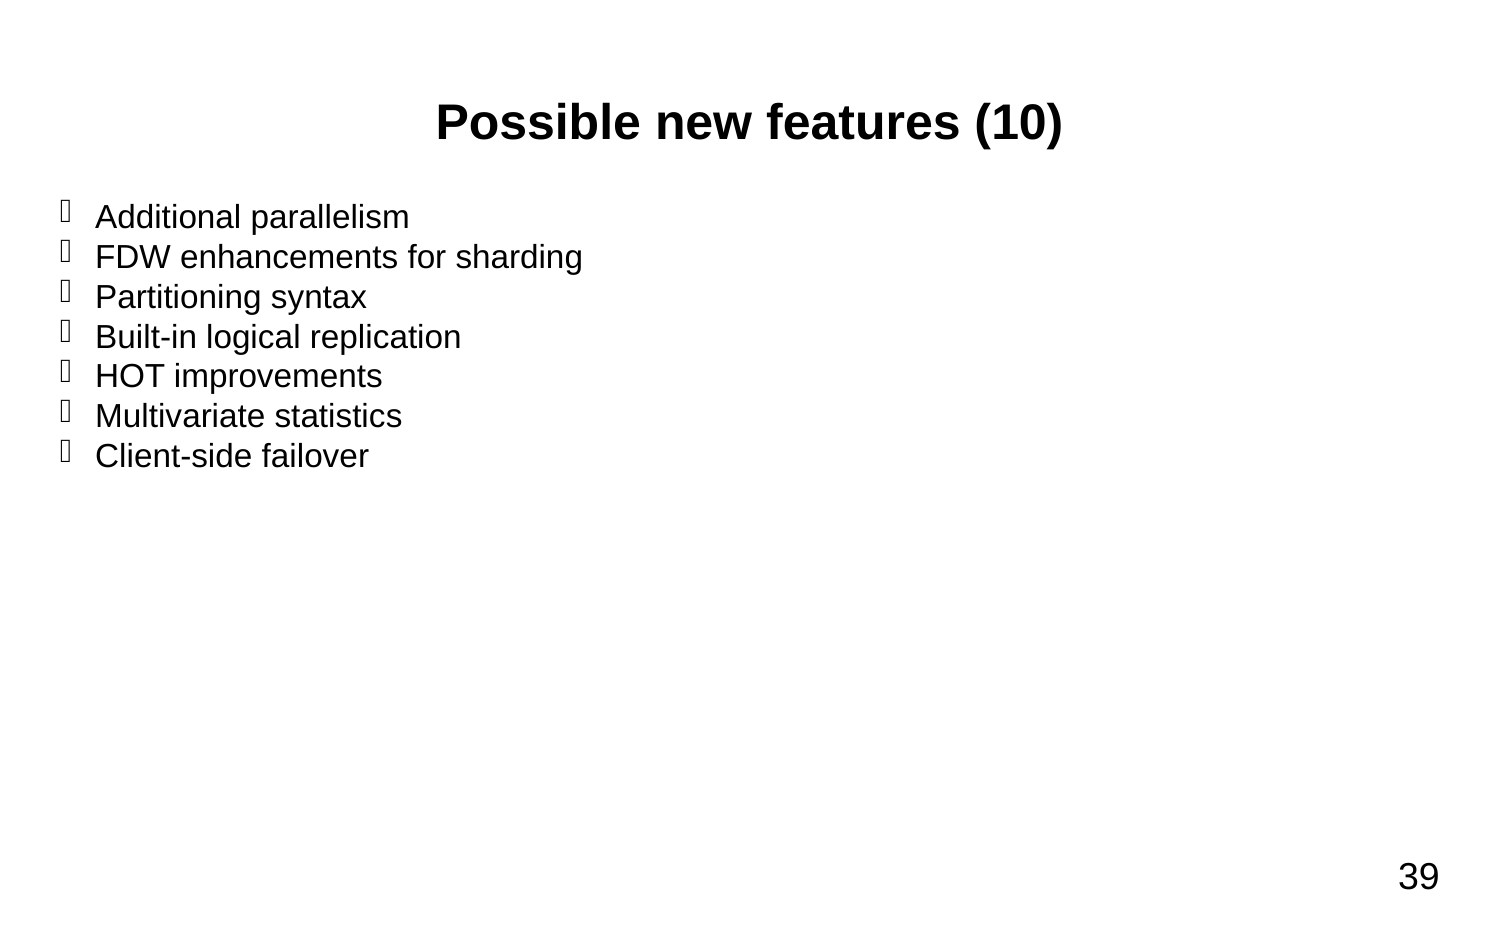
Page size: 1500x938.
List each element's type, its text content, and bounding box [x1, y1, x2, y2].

text_box Possible new features (10) [74, 37, 1425, 165]
text_box Additional parallelism FDW enhancements for sharding Partitioning syntax Built-in logical replication HOT improvements Multivariate statistics Client-side failover [44, 180, 1470, 898]
text_box <number> [1383, 844, 1485, 915]
